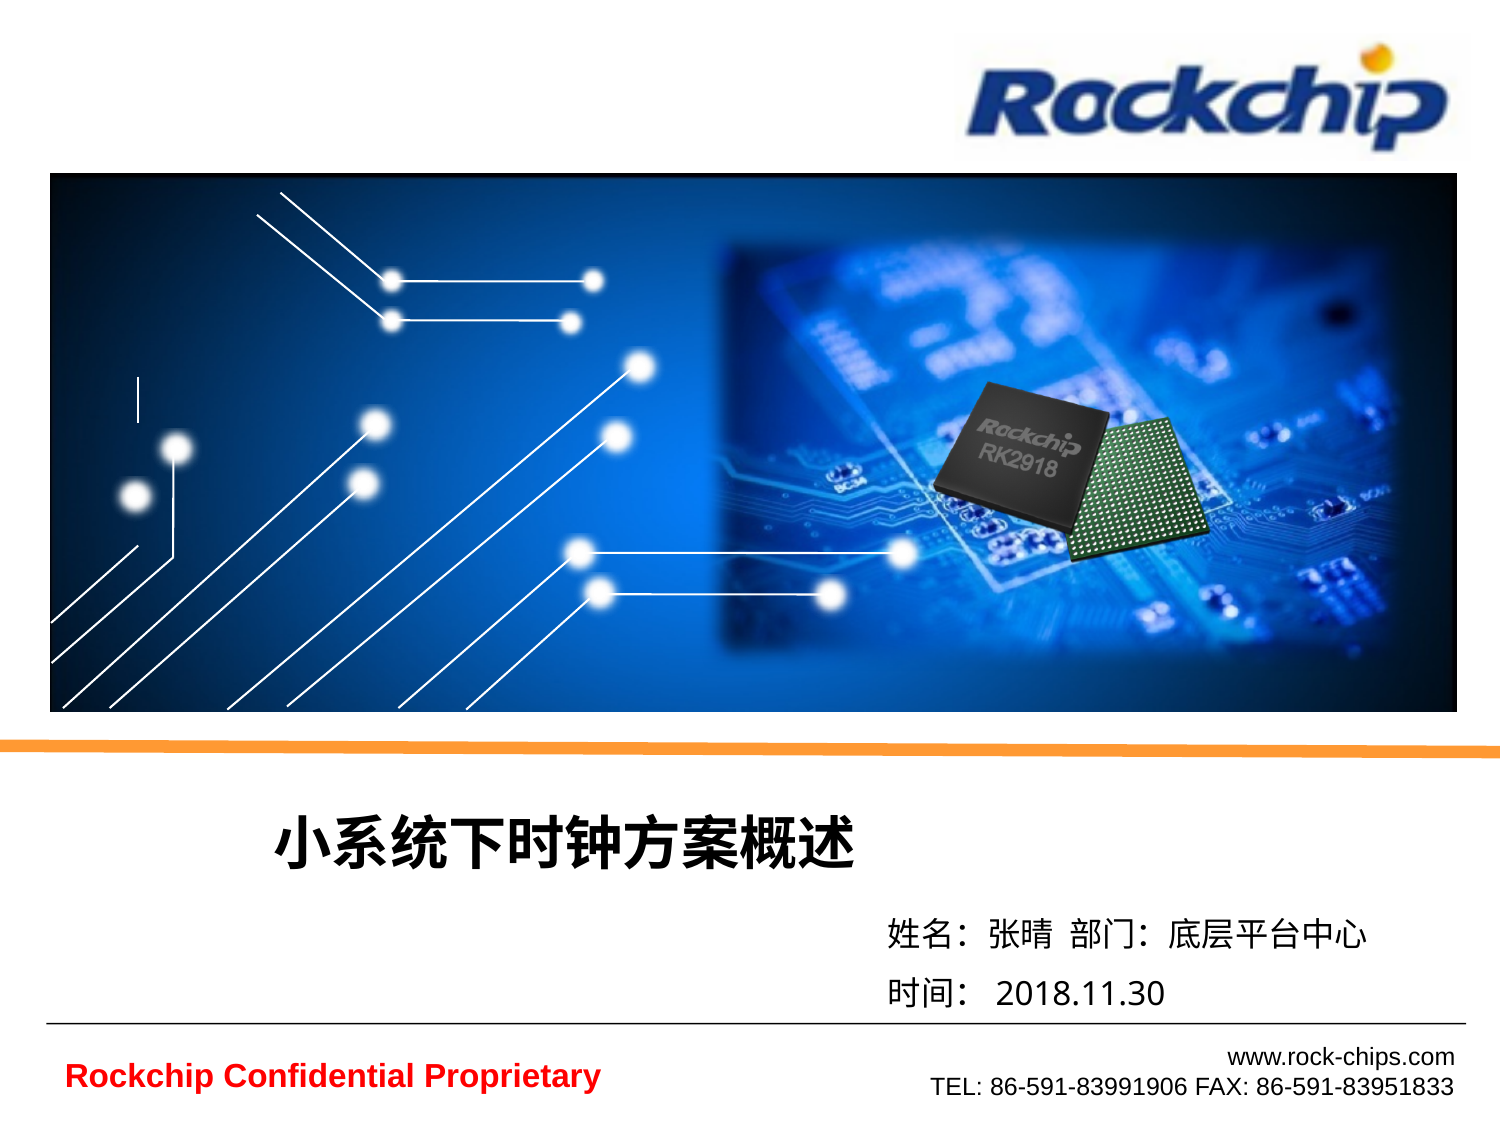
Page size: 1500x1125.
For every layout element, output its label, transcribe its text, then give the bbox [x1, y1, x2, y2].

text_box 姓名：张晴 部门：底层平台中心 时间：2018.11.30 [873, 893, 1426, 1012]
text_box 小系统下时钟方案概述 [64, 798, 1065, 905]
picture [50, 173, 1457, 712]
picture [950, 33, 1471, 161]
